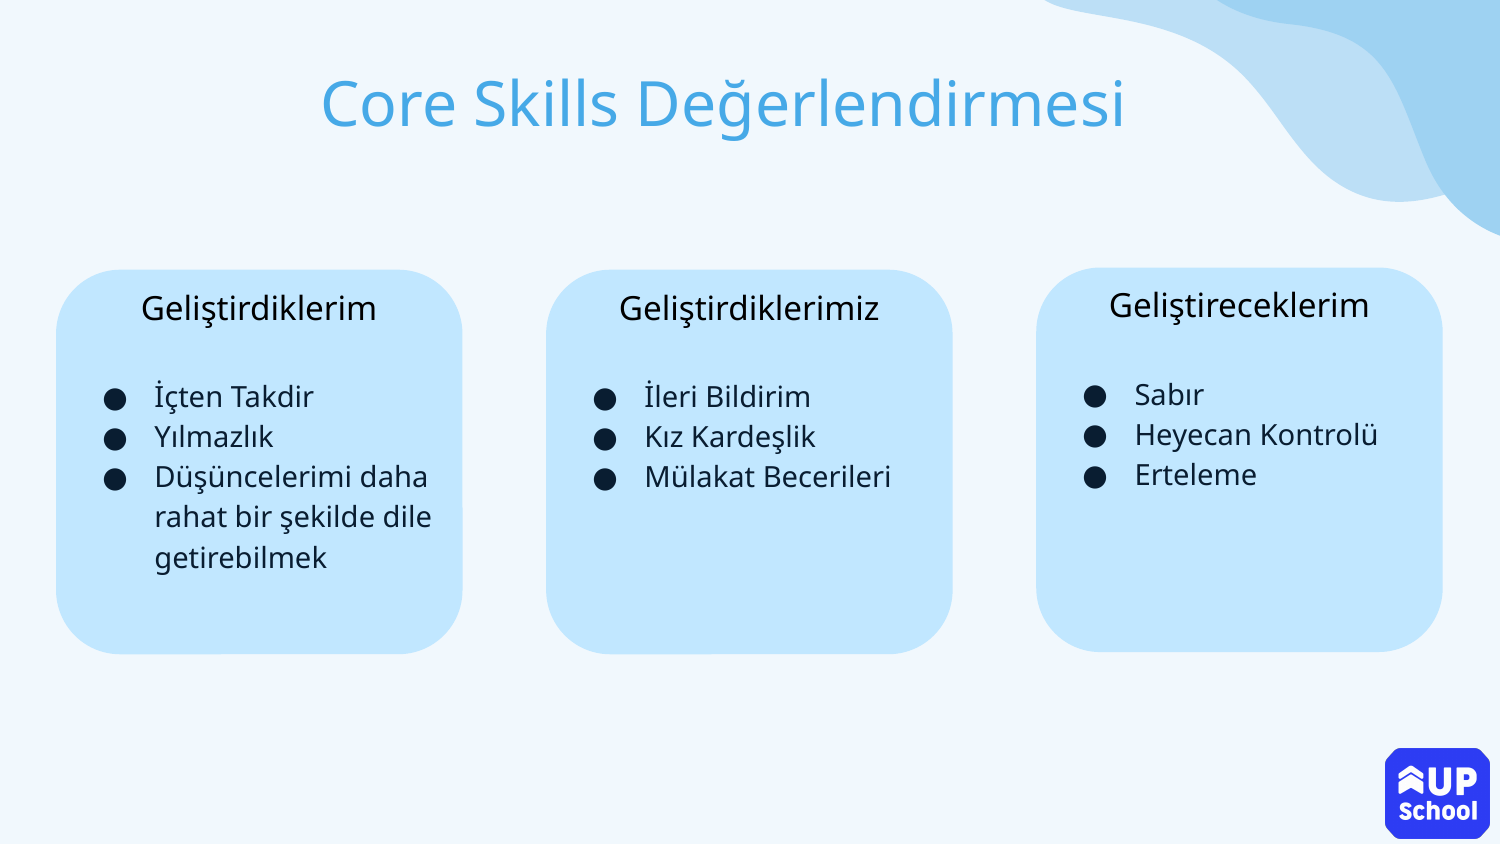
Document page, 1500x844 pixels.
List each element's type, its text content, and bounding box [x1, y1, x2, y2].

picture [1384, 748, 1490, 840]
text_box Geliştireceklerim [1044, 269, 1435, 340]
title Core Skills Değerlendirmesi [92, 54, 1356, 149]
text_box İçten Takdir Yılmazlık Düşüncelerimi daha rahat bir şekilde dile getirebilmek [64, 358, 463, 589]
text_box [56, 301, 463, 655]
text_box [1036, 301, 1443, 653]
text_box Geliştirdiklerimiz [554, 271, 944, 342]
text_box [546, 301, 953, 655]
text_box İleri Bildirim Kız Kardeşlik Mülakat Becerileri [554, 358, 953, 509]
text_box Sabır Heyecan Kontrolü Erteleme [1044, 355, 1443, 507]
text_box Geliştirdiklerim [64, 271, 454, 342]
